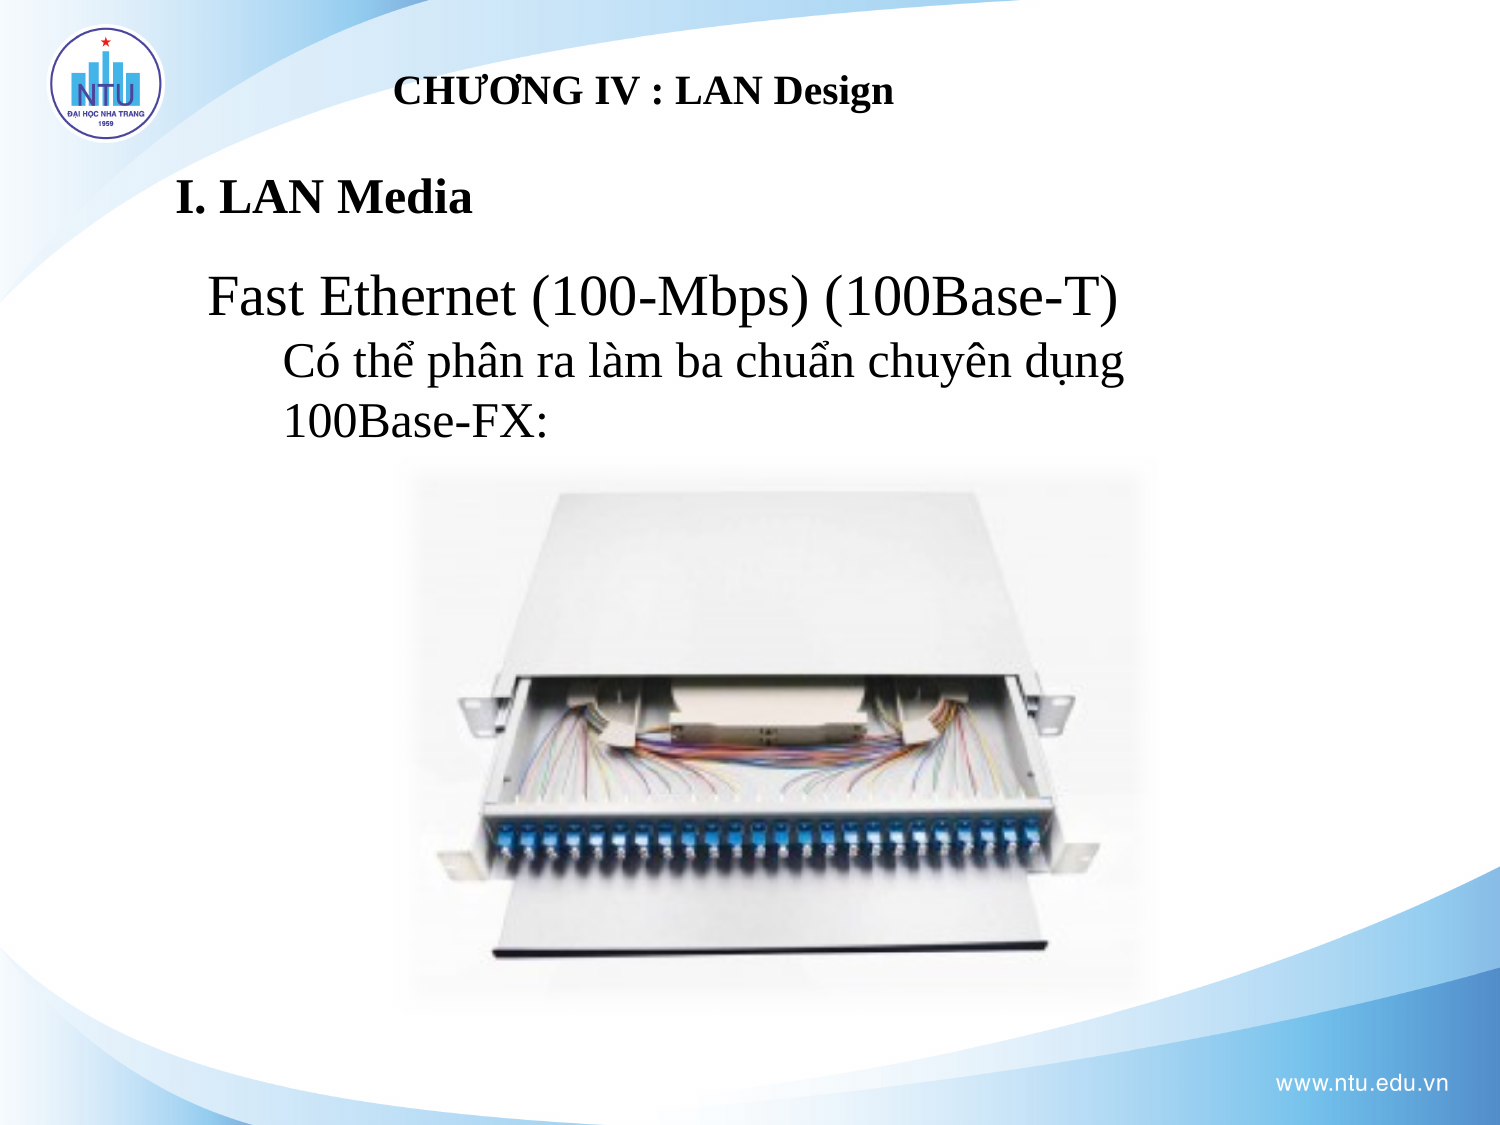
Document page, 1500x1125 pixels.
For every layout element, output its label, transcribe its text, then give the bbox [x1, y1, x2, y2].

text_box I. LAN Media [160, 155, 1448, 231]
title CHƯƠNG IV : LAN Design [187, 37, 1100, 138]
text_box Fast Ethernet (100-Mbps) (100Base-T) Có thể phân ra làm ba chuẩn chuyên dụng 100Base-FX: [192, 249, 1363, 515]
picture [0, 0, 1500, 1125]
